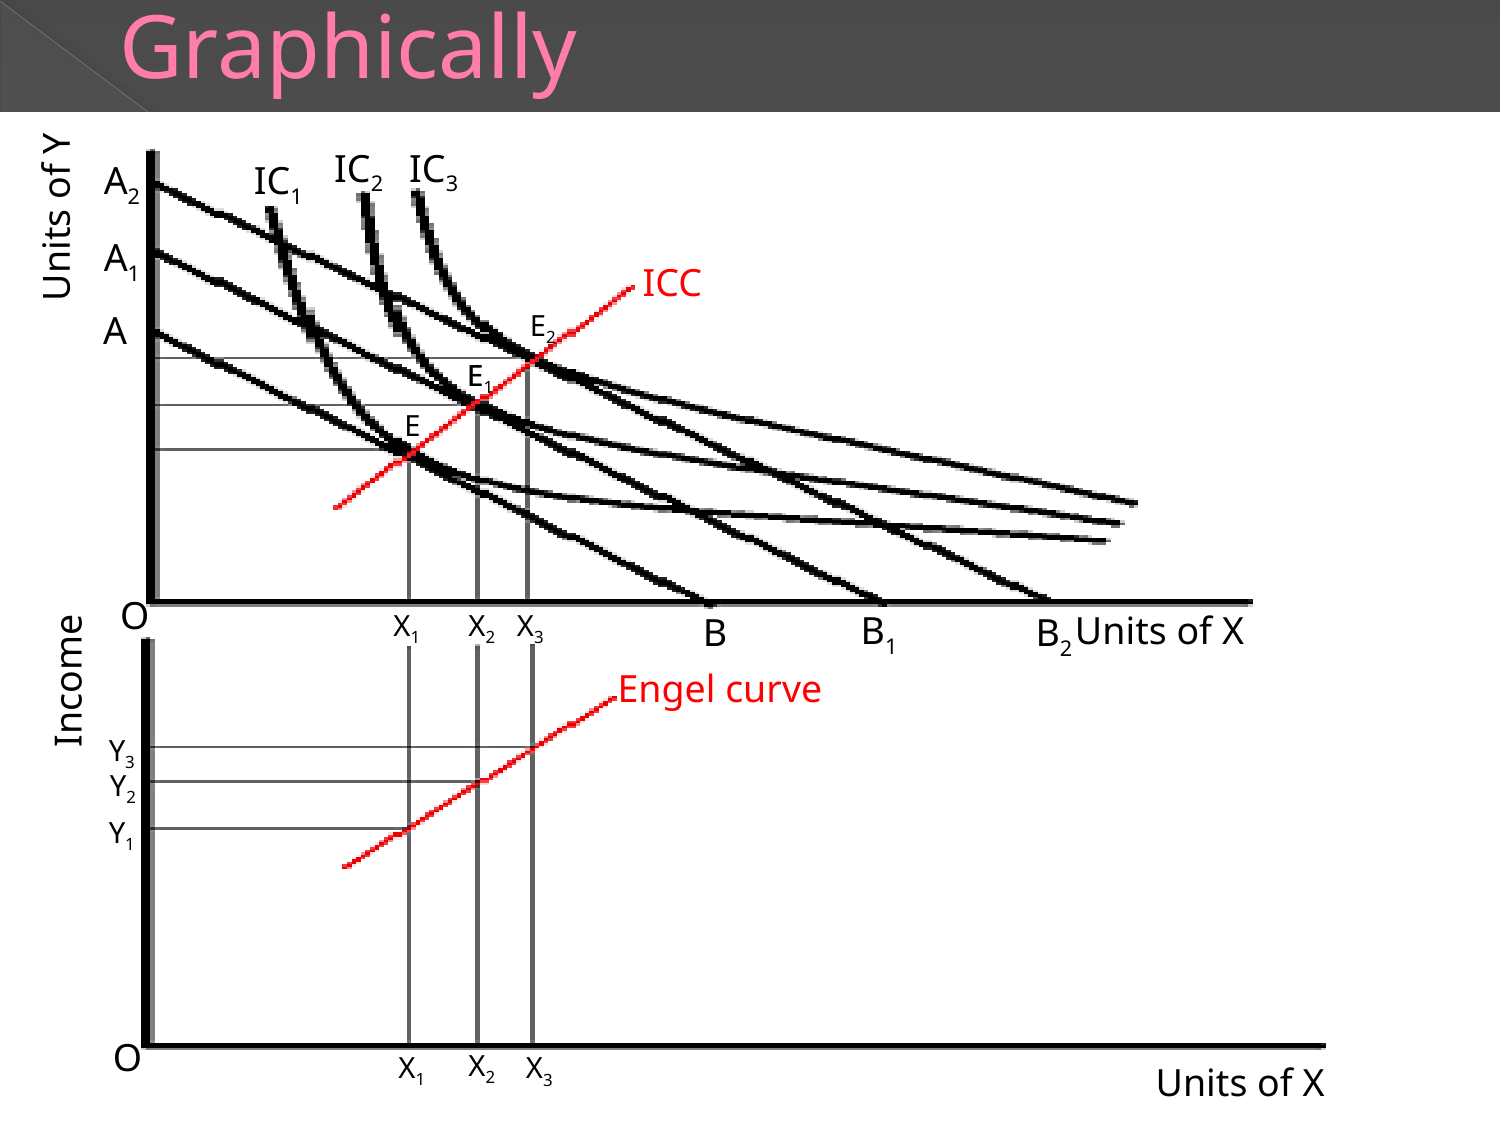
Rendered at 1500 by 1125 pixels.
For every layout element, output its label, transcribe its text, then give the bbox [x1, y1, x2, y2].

title Graphically [24, 0, 1250, 99]
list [0, 112, 1500, 1125]
